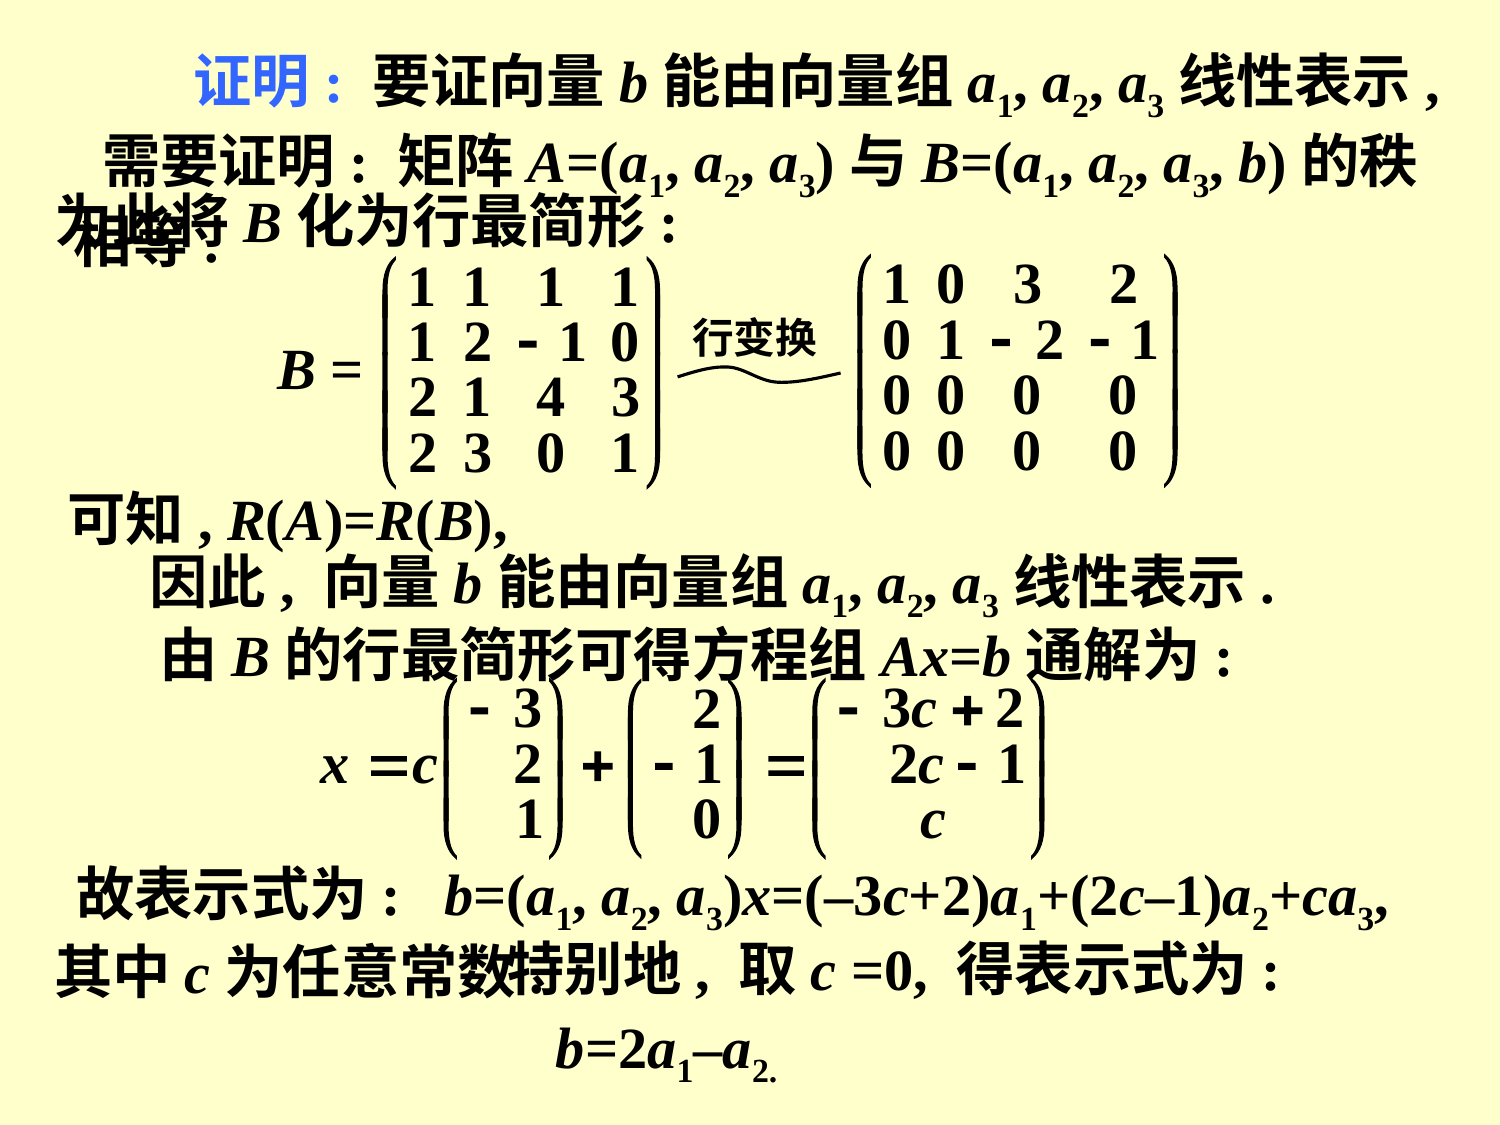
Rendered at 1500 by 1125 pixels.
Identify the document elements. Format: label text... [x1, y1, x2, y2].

text_box 由B的行最简形可得方程组Ax=b通解为: [144, 610, 1249, 696]
text_box 因此, 向量b能由向量组a1, a2, a3线性表示. [135, 537, 1290, 632]
text_box b=2a1–a2. [541, 1010, 793, 1097]
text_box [312, 674, 1055, 863]
text_box 为此将B化为行最简形: [39, 177, 694, 262]
text_box 特别地, 取c =0, 得表示式为: [492, 924, 1297, 1010]
text_box 其中c为任意常数. [39, 927, 541, 1013]
text_box 故表示式为: b=(a1, a2, a3)x=(–3c+2)a1+(2c–1)a2+ca3, [61, 849, 1404, 945]
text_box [262, 249, 1188, 492]
text_box 可知, R(A)=R(B), [52, 474, 523, 560]
text_box 证明: 要证向量b能由向量组a1, a2, a3线性表示, 需要证明: 矩阵A=(a1, a2, a3)与B=(a1, a2, a3, b)的秩相等. [58, 37, 1447, 282]
